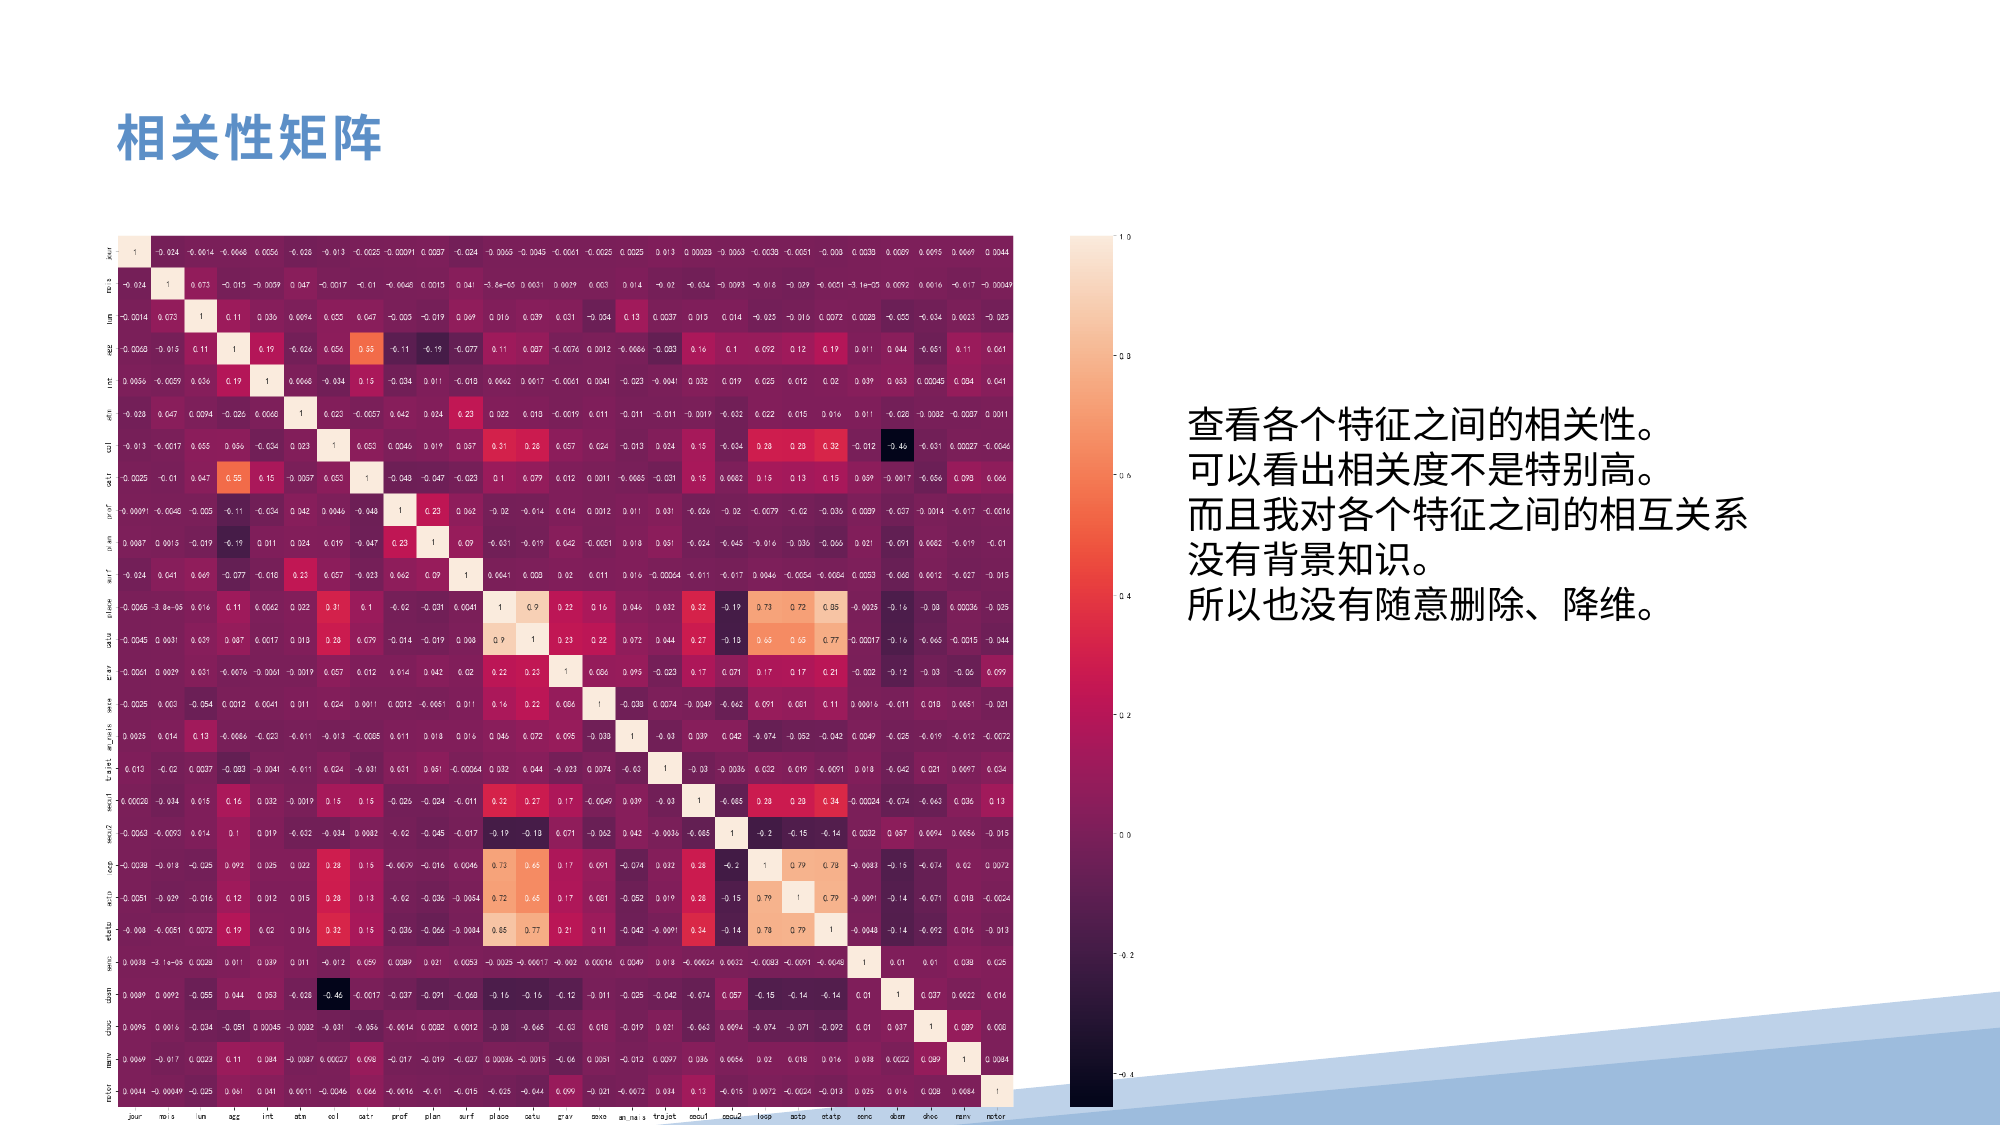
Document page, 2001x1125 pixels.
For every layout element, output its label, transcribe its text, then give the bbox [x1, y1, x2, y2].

picture [99, 227, 1140, 1125]
title 相关性矩阵 [99, 99, 1900, 216]
text_box 查看各个特征之间的相关性。 可以看出相关度不是特别高。 而且我对各个特征之间的相互关系 没有背景知识。 所以也没有随意删除、降维。 [1172, 393, 1912, 633]
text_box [1140, 991, 2000, 1125]
